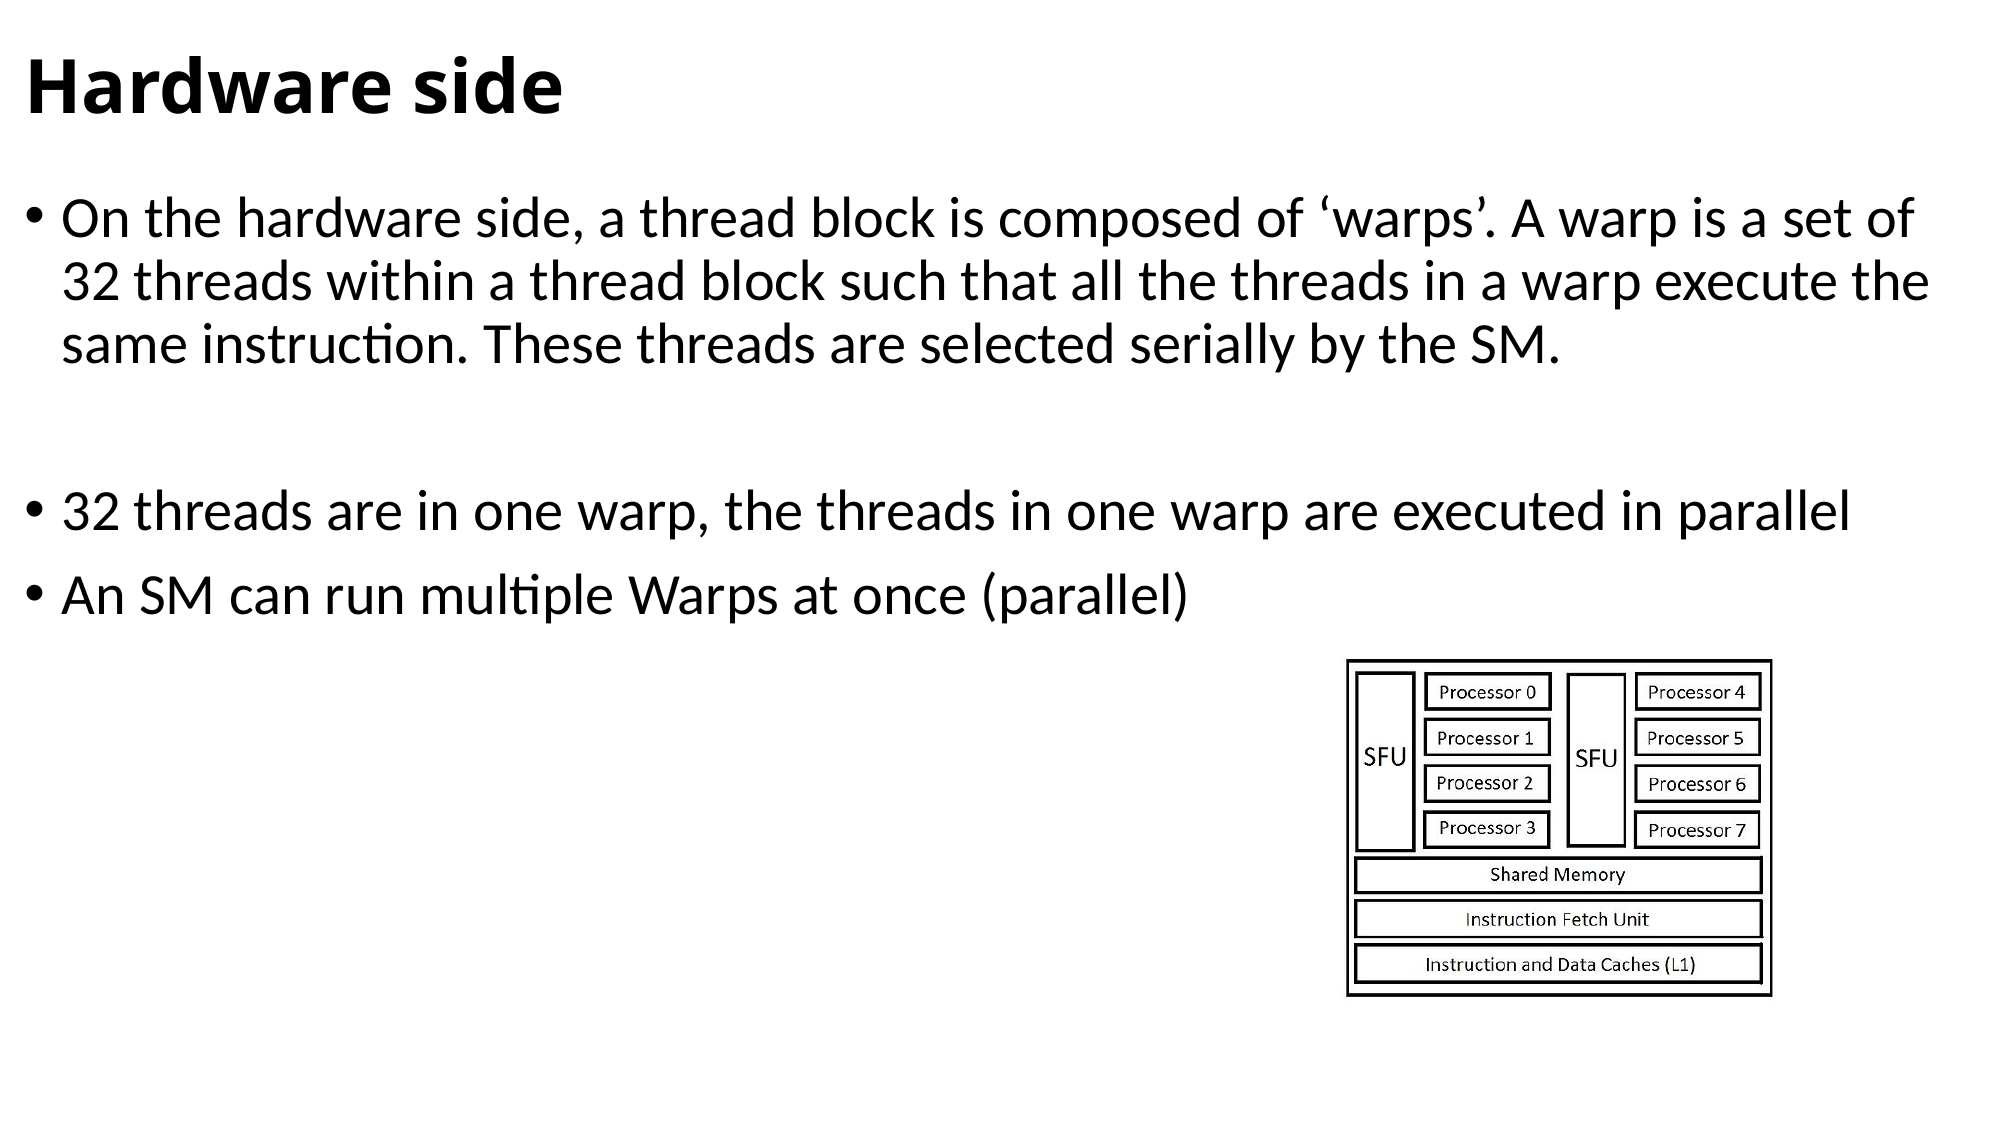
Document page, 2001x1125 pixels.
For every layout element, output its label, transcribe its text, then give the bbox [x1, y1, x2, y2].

list On the hardware side, a thread block is composed of ‘warps’. A warp is a set of 32 threads within a thread block such that all the threads in a warp execute the same instruction. These threads are selected serially by the SM. 32 threads are in one warp, the threads in one warp are executed in parallel An SM can run multiple Warps at once (parallel) [9, 179, 1984, 1014]
picture [1177, 632, 1916, 1048]
title Hardware side [9, 11, 1984, 168]
